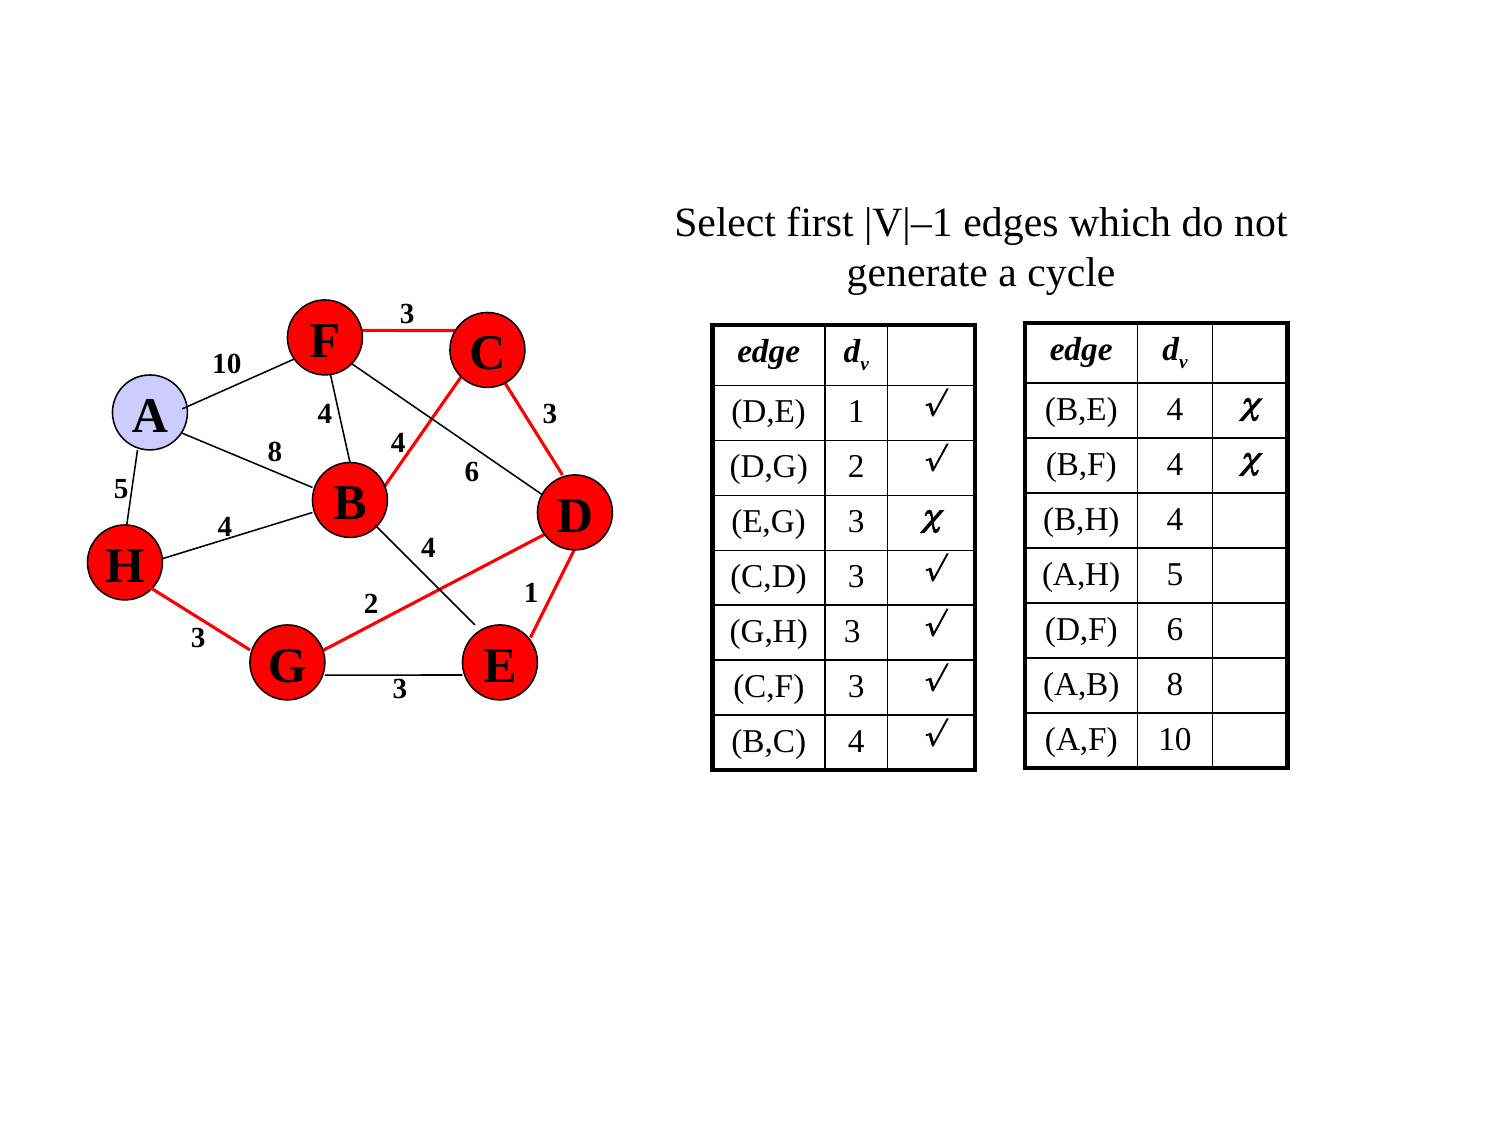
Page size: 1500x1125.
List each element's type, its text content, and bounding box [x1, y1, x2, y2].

text_box 3 [382, 287, 433, 338]
table_cell [1213, 604, 1285, 657]
table_cell (C,F) [715, 661, 824, 714]
text_box 1 [492, 565, 571, 616]
table_cell (G,H) [715, 606, 824, 659]
table_cell  [888, 496, 973, 550]
text_box [87, 403, 175, 488]
table_cell (B,E) [1027, 384, 1137, 437]
table_cell [1213, 494, 1285, 547]
text_box 3 [173, 610, 224, 661]
table_cell  [888, 386, 973, 440]
table_cell  [888, 661, 973, 714]
table_cell (B,H) [1027, 494, 1137, 547]
table_cell (E,G) [715, 496, 824, 550]
table_header dv [1138, 325, 1212, 382]
table_cell 5 [1138, 549, 1212, 602]
text_box 2 [346, 576, 397, 627]
table_cell 1 [826, 386, 887, 440]
text_box 4 [373, 416, 424, 466]
table_header dv [826, 327, 887, 385]
table_cell  [888, 606, 973, 659]
table_cell (D,E) [715, 386, 824, 440]
text_box 5 [96, 471, 147, 513]
text_box G [249, 624, 325, 700]
table_header [888, 327, 973, 385]
table_cell (B,C) [715, 716, 824, 768]
text_box B [312, 462, 388, 538]
text_box H [87, 524, 163, 600]
table_cell 8 [1138, 659, 1212, 712]
text_box A [112, 374, 188, 450]
table_cell 4 [1138, 439, 1212, 492]
text_box C [449, 312, 525, 388]
text_box F [287, 299, 363, 375]
table_cell (D,F) [1027, 604, 1137, 657]
table_cell  [1213, 384, 1285, 437]
table_cell 2 [826, 441, 887, 495]
table_cell 3 [826, 661, 887, 714]
table_header [1213, 325, 1285, 382]
table_cell 4 [1138, 384, 1212, 437]
table_cell 3 [826, 496, 887, 550]
text_box Select first |V|–1 edges which do not generate a cycle [649, 187, 1313, 303]
table_cell  [888, 441, 973, 495]
text_box E [462, 624, 538, 700]
text_box 4 [200, 499, 250, 550]
text_box 4 [300, 387, 350, 438]
table_cell  [888, 551, 973, 604]
table_cell 3 [826, 606, 887, 659]
table_cell  [1213, 439, 1285, 492]
table_cell (A,B) [1027, 659, 1137, 712]
text_box 4 [388, 521, 468, 571]
table_header edge [715, 327, 824, 385]
table_header edge [1027, 325, 1137, 382]
table_cell (B,F) [1027, 439, 1137, 492]
table_cell 4 [826, 716, 887, 768]
table_cell [1213, 659, 1285, 712]
table_cell 4 [1138, 494, 1212, 547]
text_box 8 [249, 424, 300, 475]
text_box D [537, 474, 613, 550]
table_cell 10 [1138, 714, 1212, 766]
text_box 3 [375, 662, 425, 713]
table_cell (A,F) [1027, 714, 1137, 766]
table_cell (D,G) [715, 441, 824, 495]
text_box 6 [433, 444, 511, 495]
table_cell [1213, 549, 1285, 602]
text_box 3 [525, 387, 575, 438]
table_cell (C,D) [715, 551, 824, 604]
table_cell 3 [826, 551, 887, 604]
table_cell  [888, 716, 973, 768]
table_cell 6 [1138, 604, 1212, 657]
table_cell (A,H) [1027, 549, 1137, 602]
text_box 10 [187, 337, 267, 388]
table_cell [1213, 714, 1285, 766]
